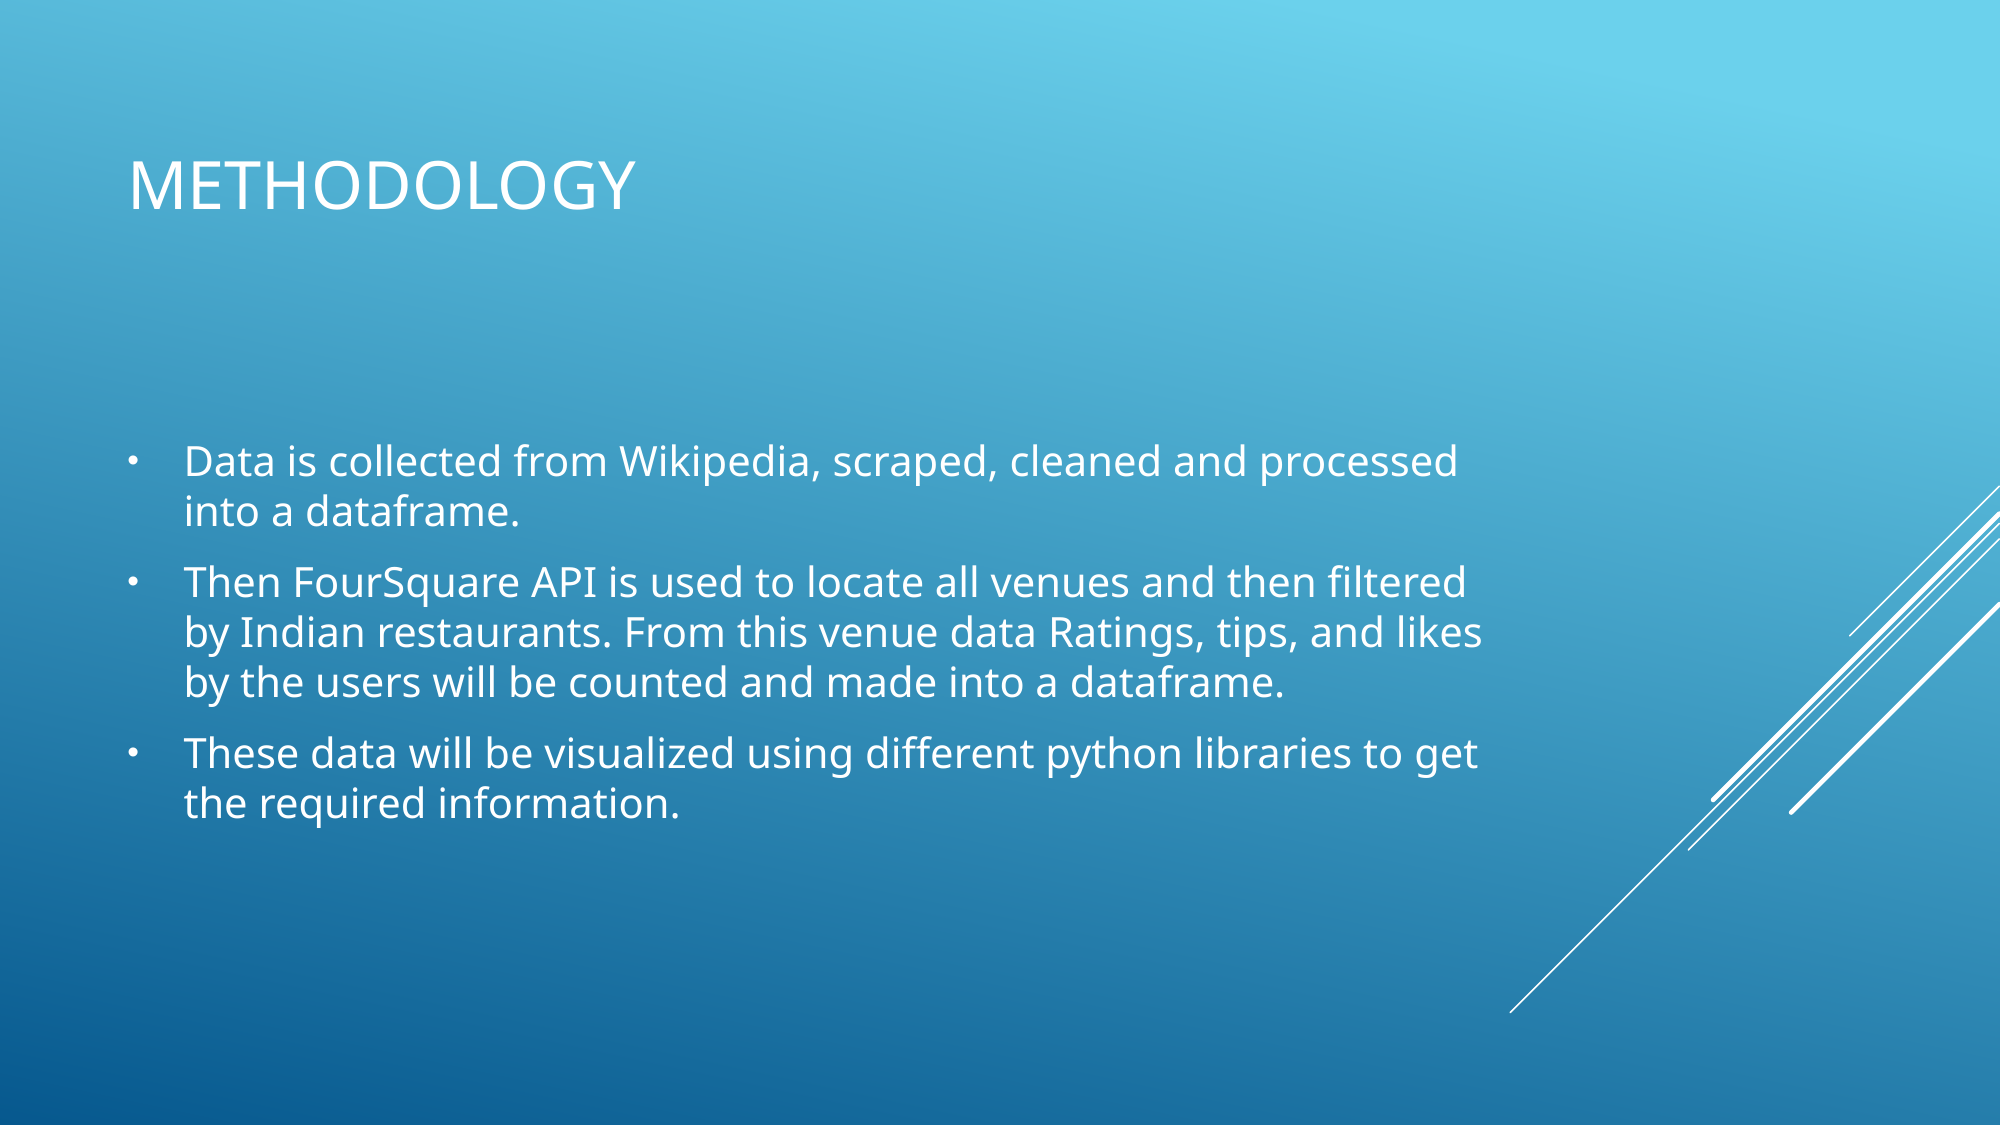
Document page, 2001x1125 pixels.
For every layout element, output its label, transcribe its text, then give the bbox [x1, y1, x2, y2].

title Methodology [112, 112, 1763, 253]
list Data is collected from Wikipedia, scraped, cleaned and processed into a dataframe. Then FourSquare API is used to locate all venues and then filtered by Indian restaurants. From this venue data Ratings, tips, and likes by the users will be counted and made into a dataframe. These data will be visualized using different python libraries to get the required information. [112, 278, 1513, 984]
